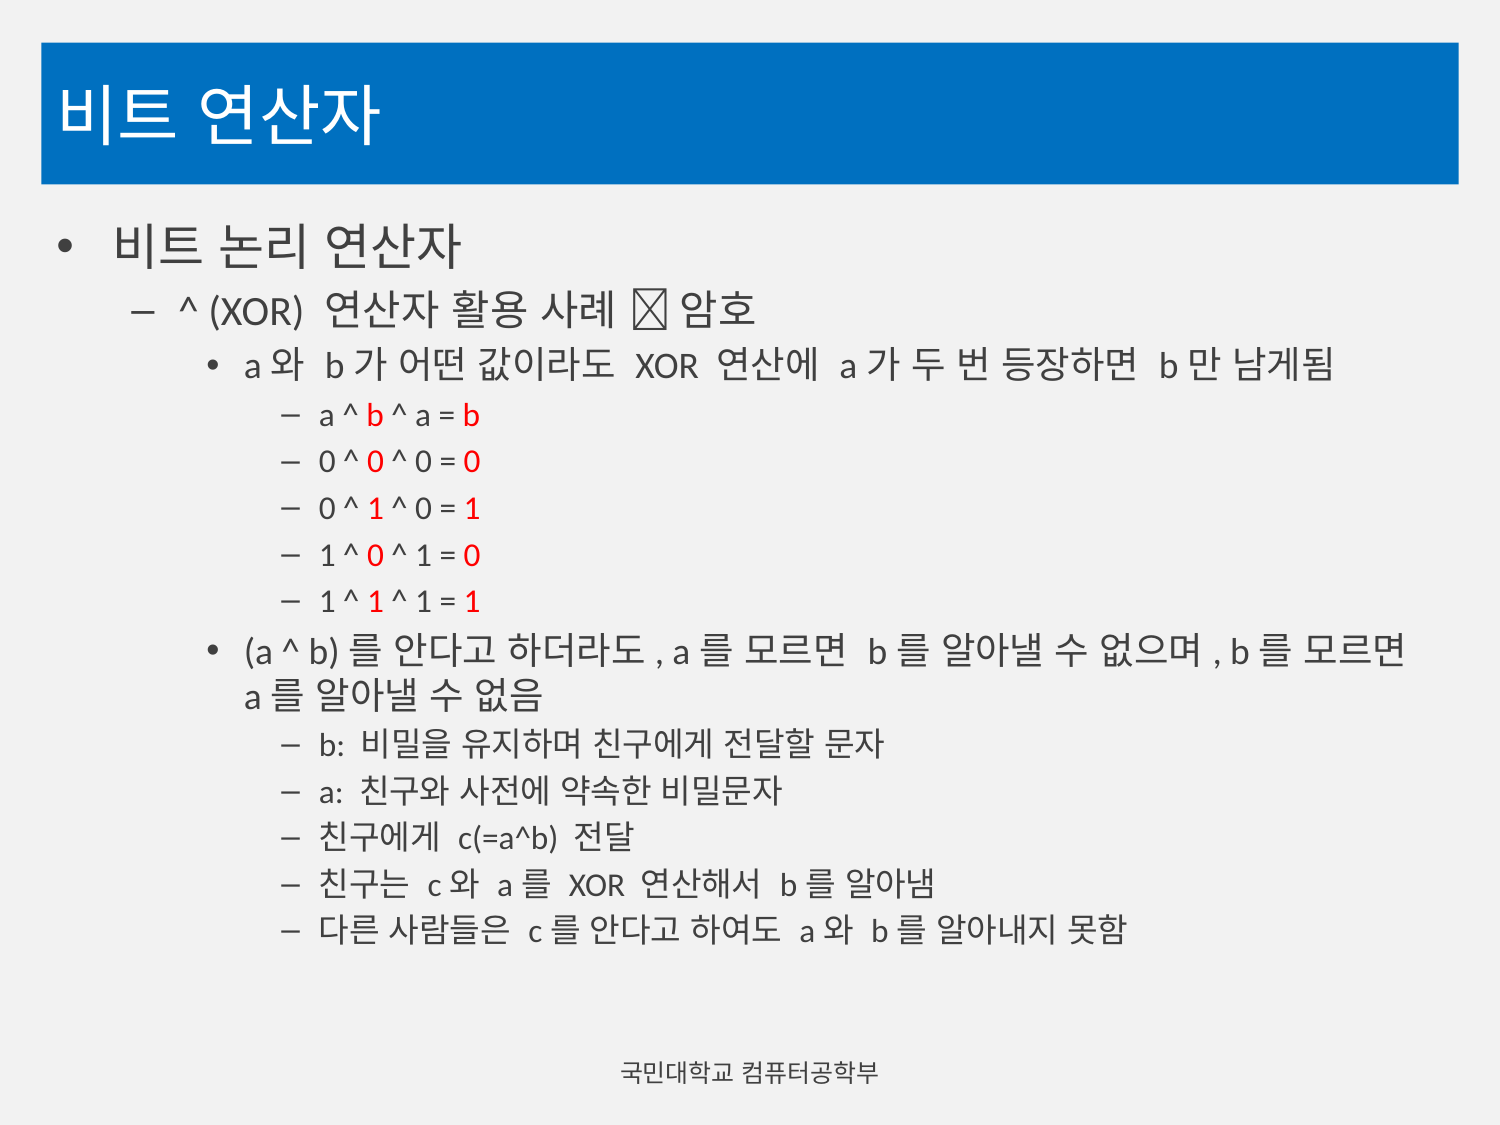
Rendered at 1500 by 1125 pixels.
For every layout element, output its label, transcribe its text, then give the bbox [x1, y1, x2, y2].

title 비트 연산자 [41, 42, 1459, 185]
list 비트 논리 연산자 ^ (XOR) 연산자 활용 사례  암호 a와 b가 어떤 값이라도 XOR 연산에 a가 두 번 등장하면 b만 남게됨 a ^ b ^ a = b 0 ^ 0 ^ 0 = 0 0 ^ 1 ^ 0 = 1 1 ^ 0 ^ 1 = 0 1 ^ 1 ^ 1 = 1 (a ^ b)를 안다고 하더라도, a를 모르면 b를 알아낼 수 없으며, b를 모르면 a를 알아낼 수 없음 b: 비밀을 유지하며 친구에게 전달할 문자 a: 친구와 사전에 약속한 비밀문자 친구에게 c(=a^b) 전달 친구는 c와 a를 XOR 연산해서 b를 알아냄 다른 사람들은 c를 안다고 하여도 a와 b를 알아내지 못함 [41, 208, 1459, 1000]
footer 국민대학교 컴퓨터공학부 [466, 1042, 1034, 1103]
